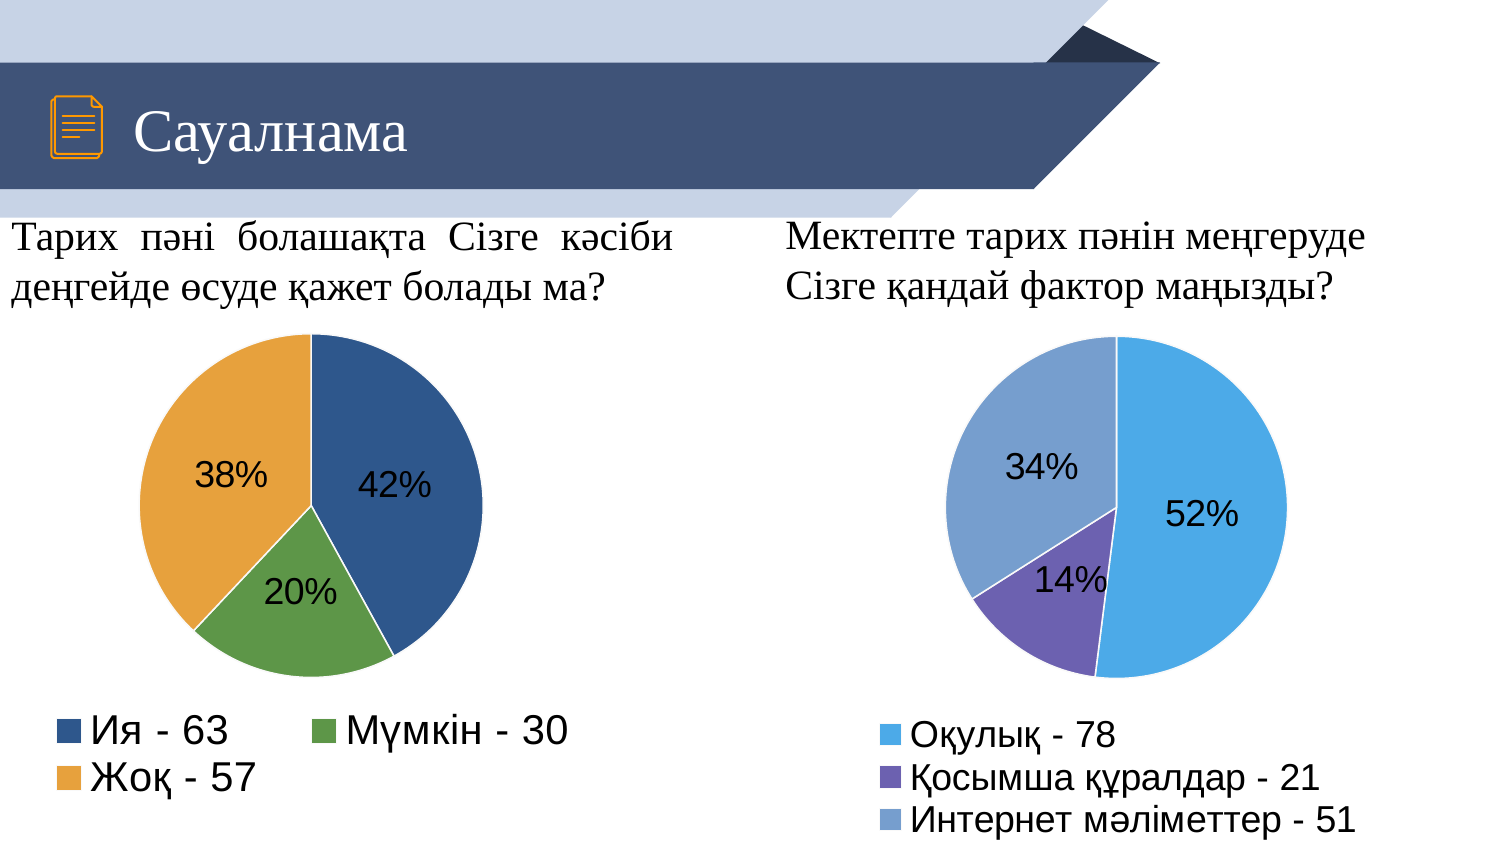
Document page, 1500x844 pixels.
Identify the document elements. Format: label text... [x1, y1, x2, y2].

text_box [50, 96, 103, 159]
chart [818, 333, 1415, 842]
title Сауалнама [133, 63, 997, 191]
text_box Мектепте тарих пәнін меңгеруде Сізге қандай фактор маңызды? [785, 208, 1448, 334]
list Тарих пәні болашақта Сізге кәсіби деңгейде өсуде қажет болады ма? [10, 207, 674, 335]
chart [12, 331, 610, 802]
